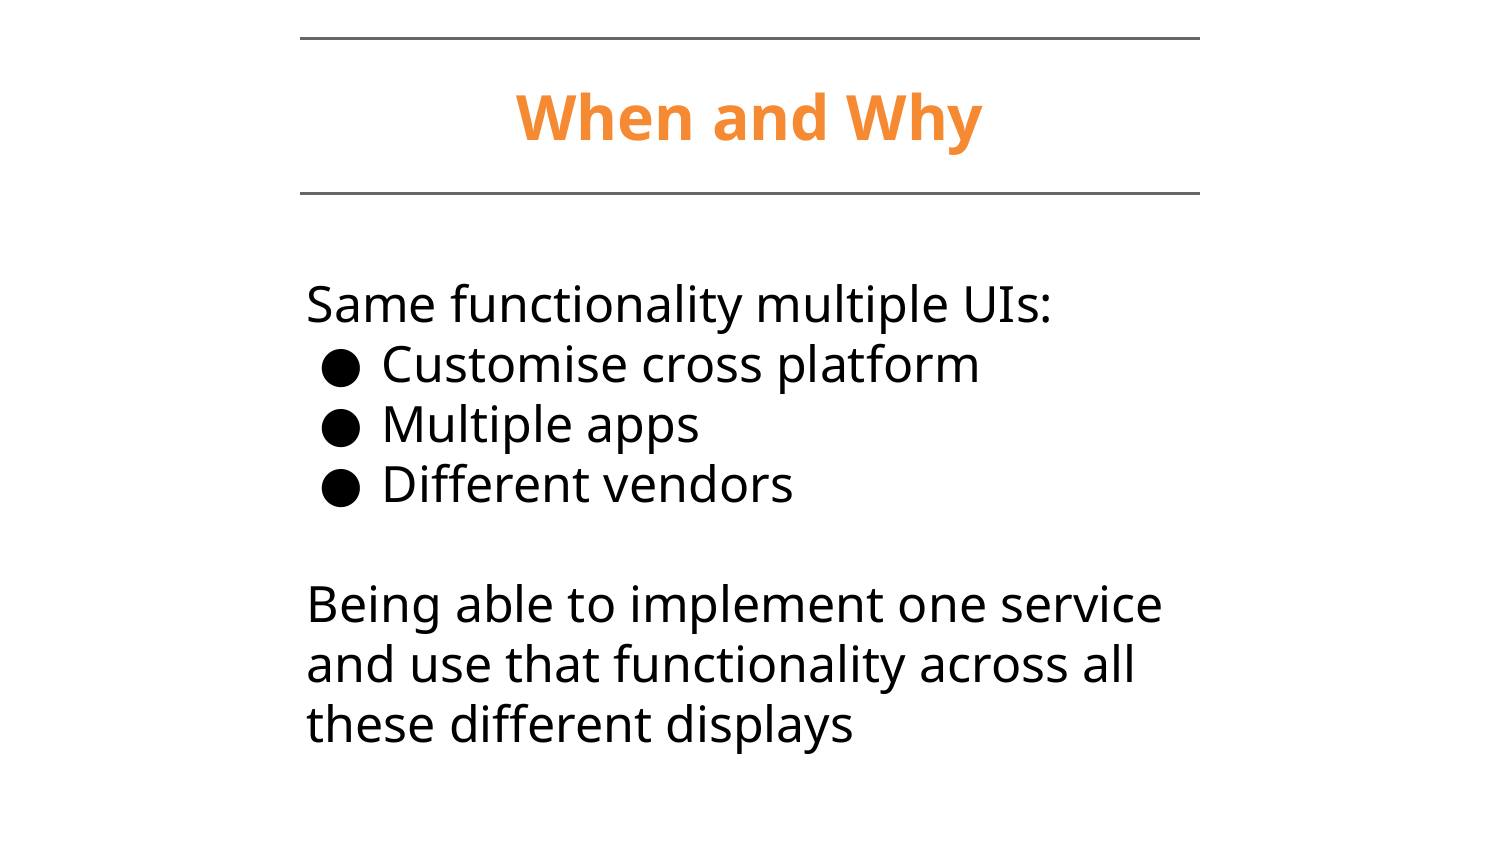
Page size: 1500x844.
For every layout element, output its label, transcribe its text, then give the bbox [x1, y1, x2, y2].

text_box Same functionality multiple UIs: Customise cross platform Multiple apps Different vendors Being able to implement one service and use that functionality across all these different displays [291, 257, 1218, 783]
title When and Why [291, 45, 1209, 186]
